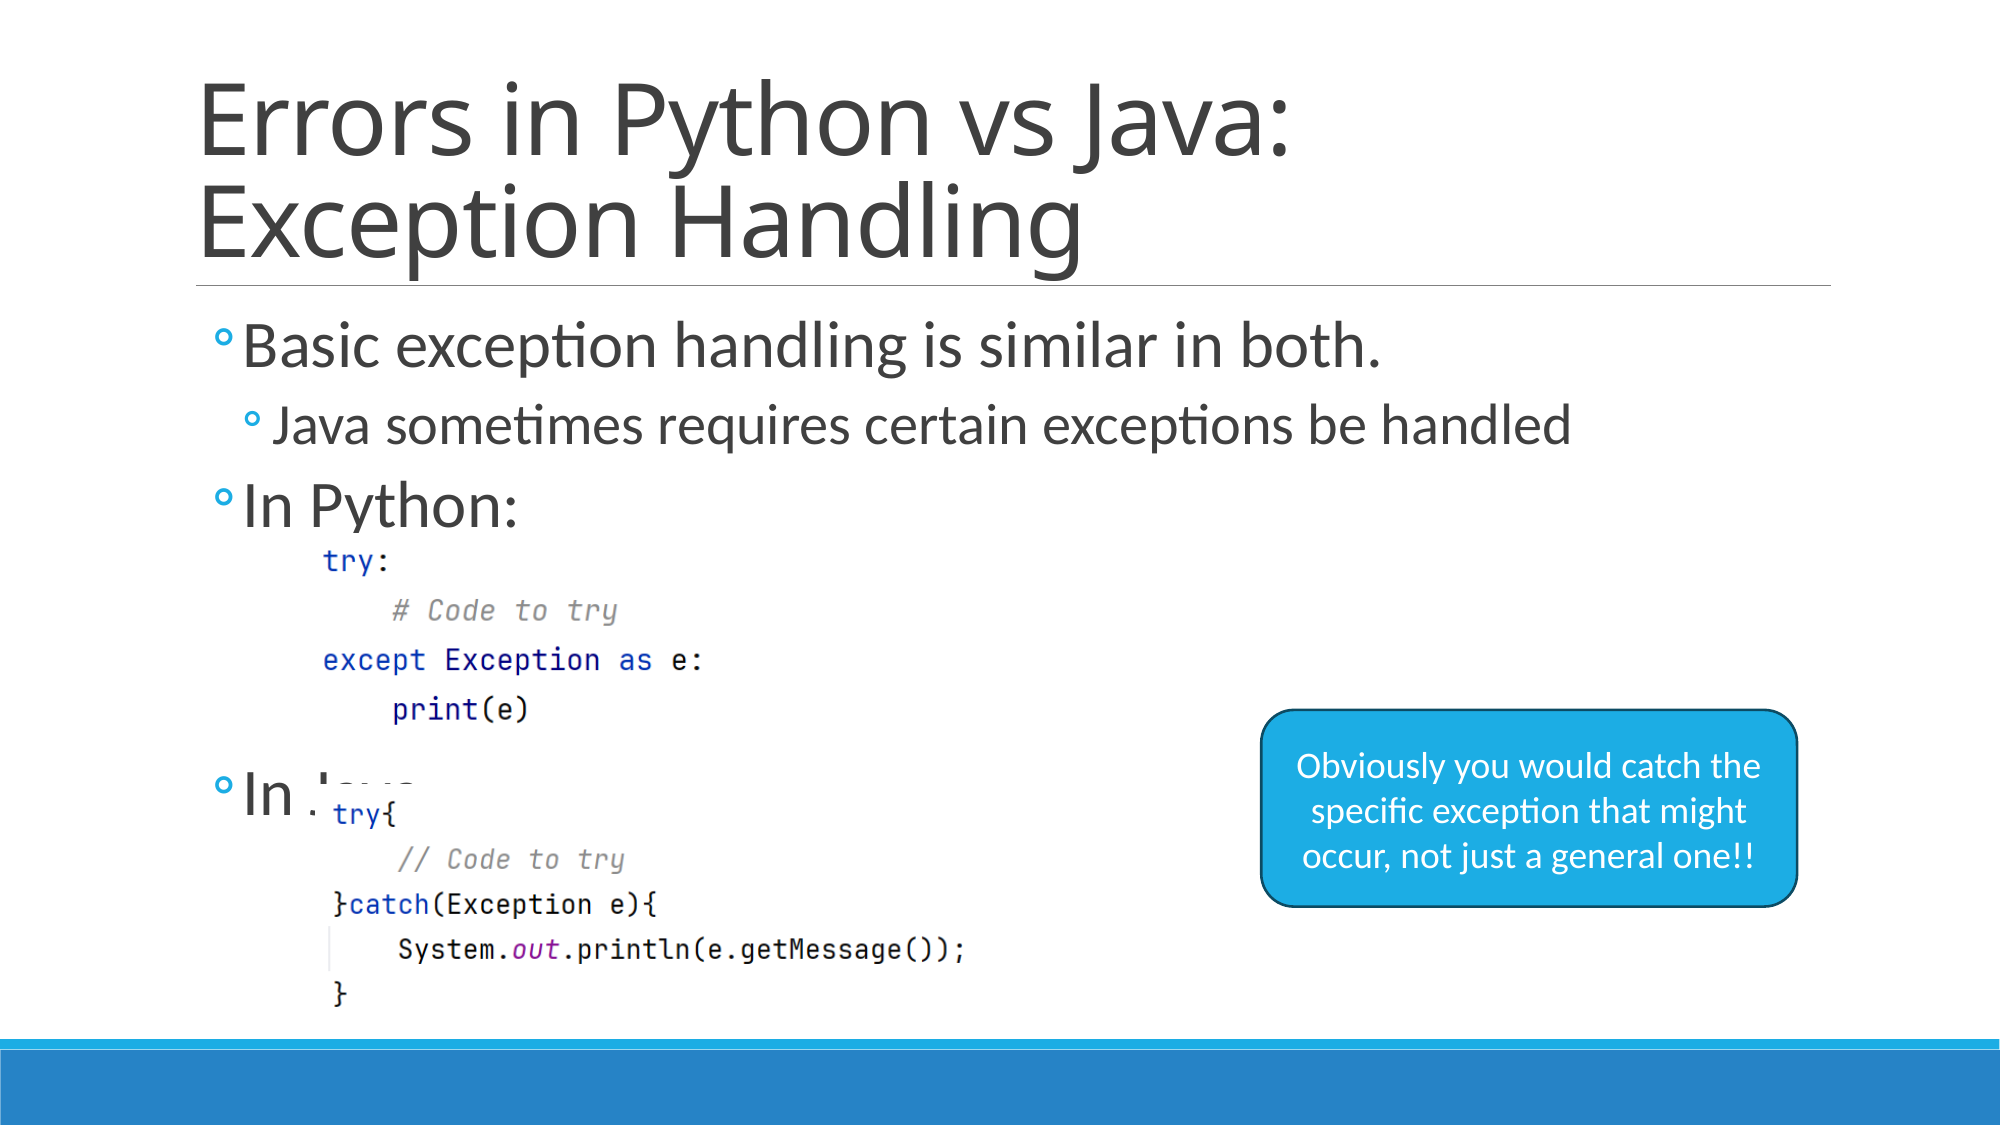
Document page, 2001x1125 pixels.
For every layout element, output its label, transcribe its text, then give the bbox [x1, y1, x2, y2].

title Errors in Python vs Java: Exception Handling [180, 47, 1830, 285]
picture [314, 533, 724, 733]
picture [314, 783, 974, 1010]
list Basic exception handling is similar in both. Java sometimes requires certain exceptions be handled In Python: In Java: [180, 302, 1830, 963]
text_box Obviously you would catch the specific exception that might occur, not just a general one!! [1259, 708, 1799, 908]
